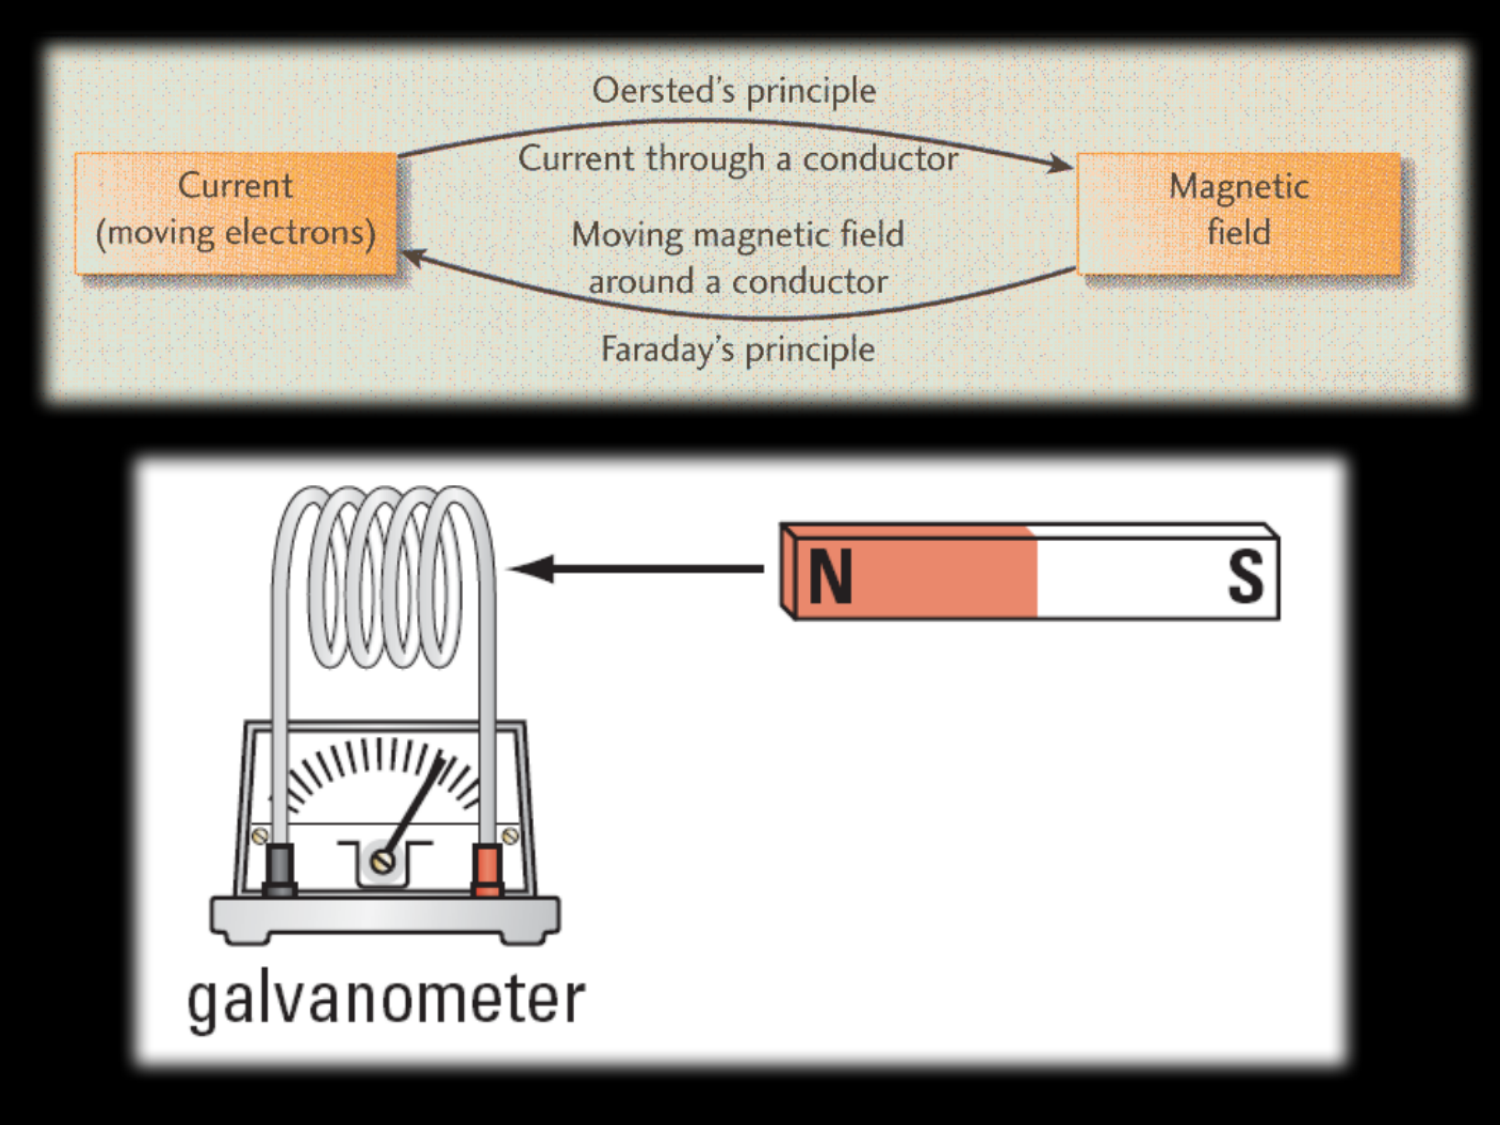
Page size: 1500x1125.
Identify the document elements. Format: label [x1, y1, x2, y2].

picture [117, 441, 1365, 1083]
picture [29, 28, 1483, 419]
